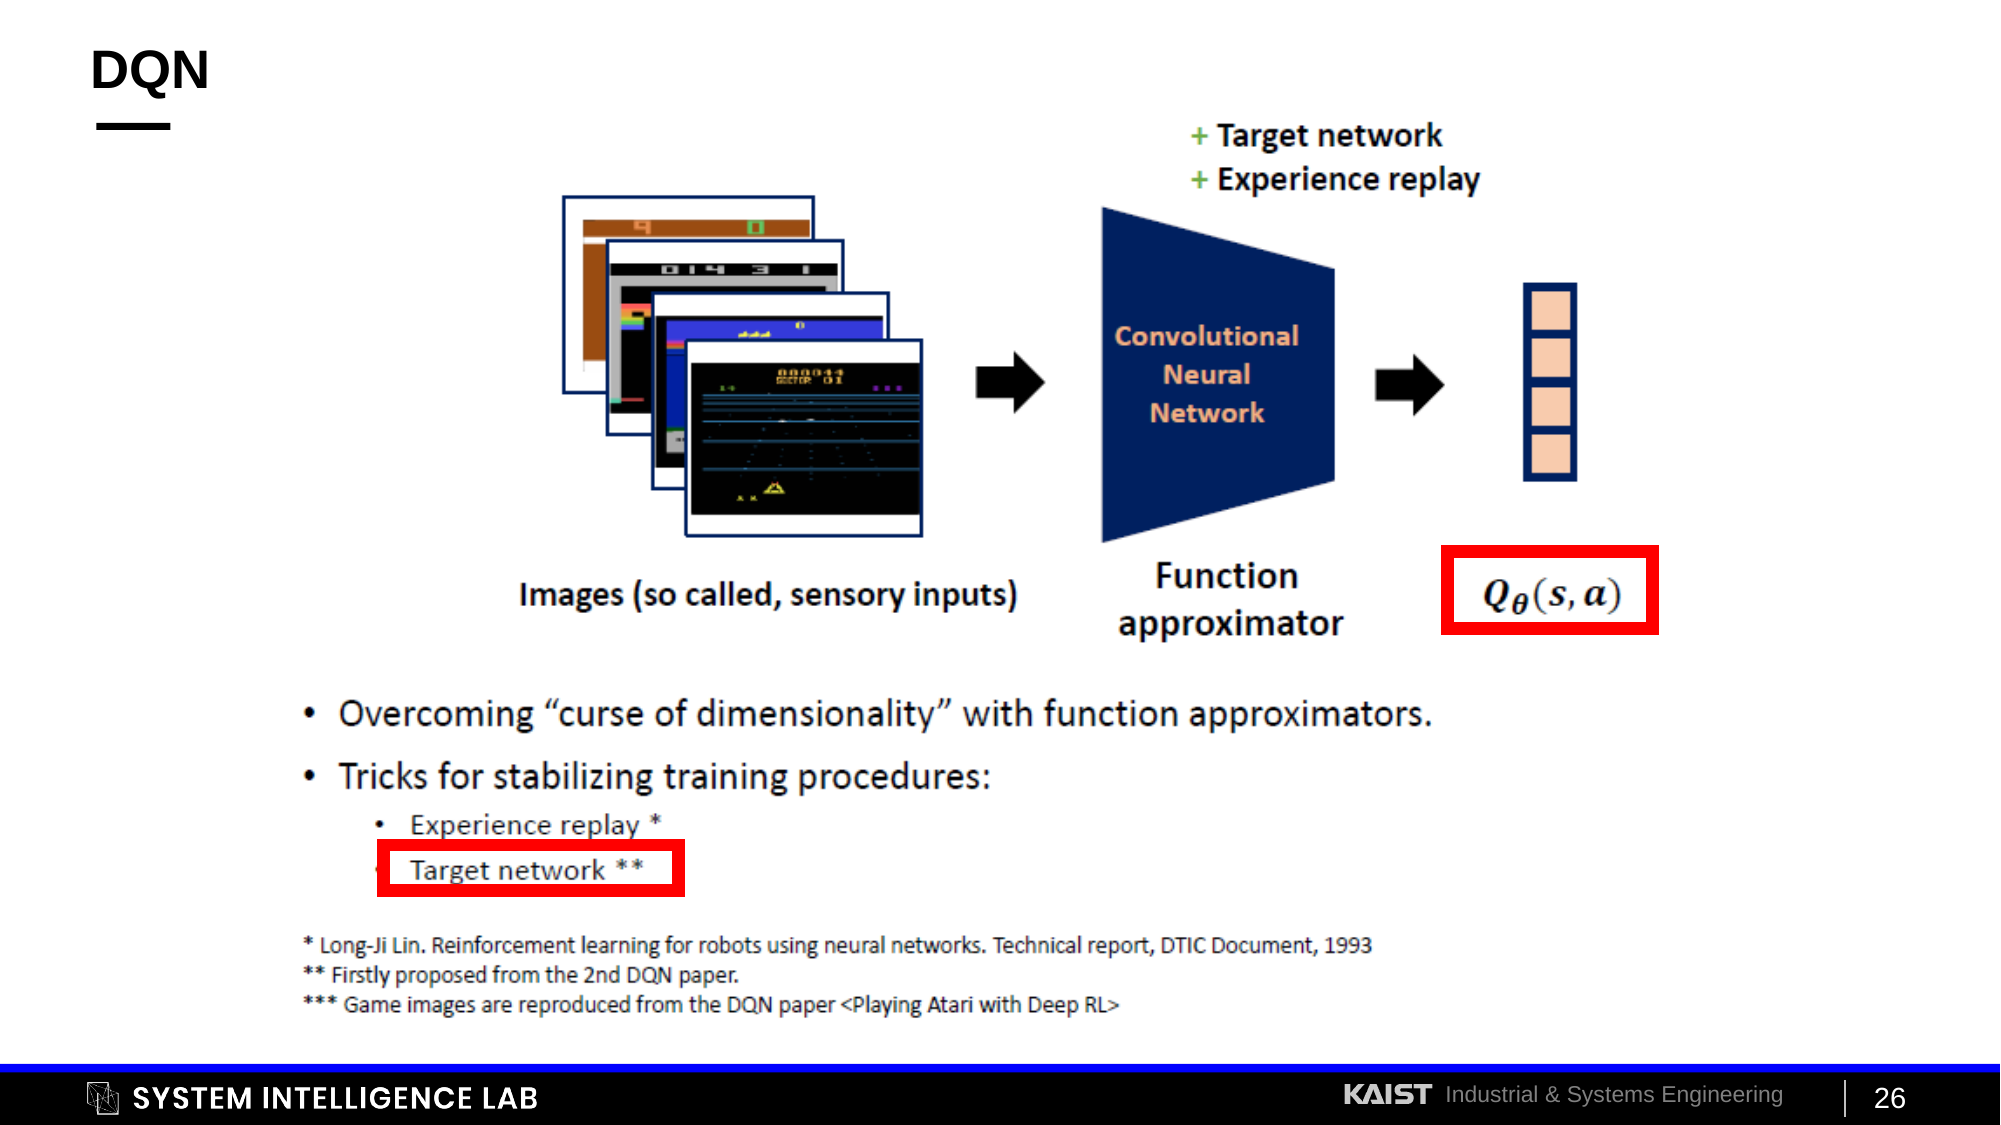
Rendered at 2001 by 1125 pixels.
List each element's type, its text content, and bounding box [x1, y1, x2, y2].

picture [1322, 1082, 1455, 1107]
title DQN [0, 15, 1725, 127]
slide_number 26 [1471, 1071, 1922, 1125]
picture [184, 70, 1889, 1032]
